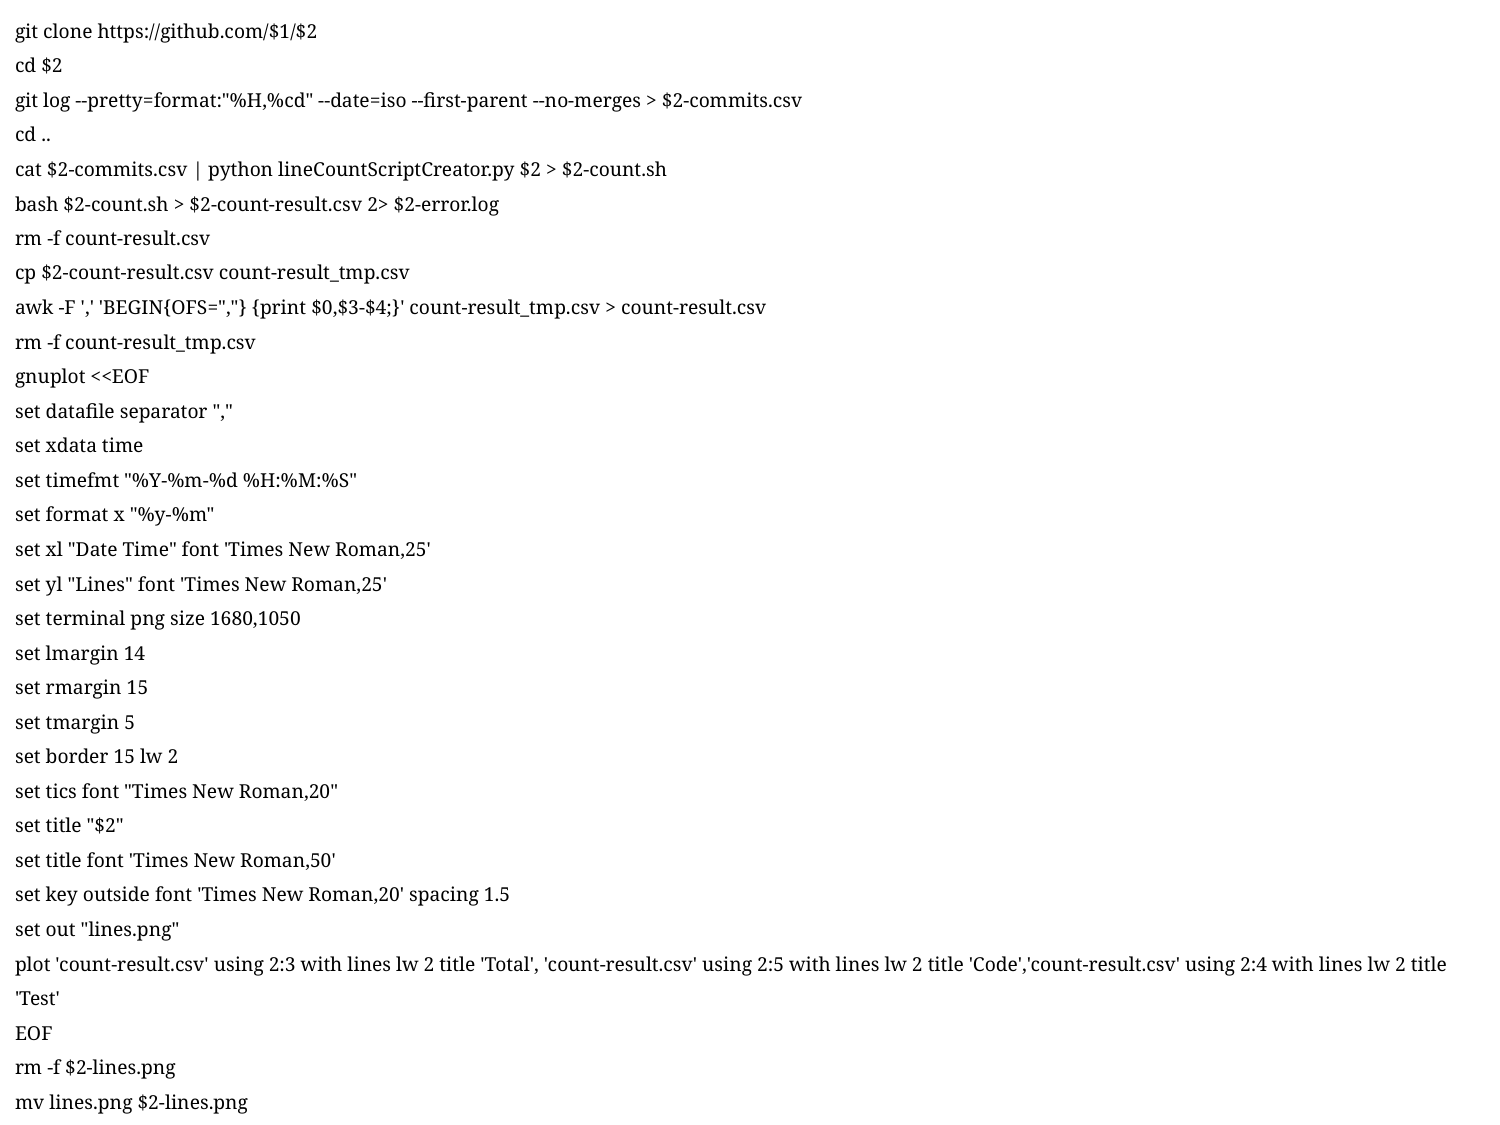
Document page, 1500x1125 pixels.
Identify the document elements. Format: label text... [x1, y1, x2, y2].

list git clone https://github.com/$1/$2 cd $2 git log --pretty=format:"%H,%cd" --date=iso --first-parent --no-merges > $2-commits.csv cd .. cat $2-commits.csv | python lineCountScriptCreator.py $2 > $2-count.sh bash $2-count.sh > $2-count-result.csv 2> $2-error.log rm -f count-result.csv cp $2-count-result.csv count-result_tmp.csv awk -F ',' 'BEGIN{OFS=","} {print $0,$3-$4;}' count-result_tmp.csv > count-result.csv rm -f count-result_tmp.csv gnuplot <<EOF set datafile separator "," set xdata time set timefmt "%Y-%m-%d %H:%M:%S" set format x "%y-%m" set xl "Date Time" font 'Times New Roman,25' set yl "Lines" font 'Times New Roman,25' set terminal png size 1680,1050 set lmargin 14 set rmargin 15 set tmargin 5 set border 15 lw 2 set tics font "Times New Roman,20" set title "$2" set title font 'Times New Roman,50' set key outside font 'Times New Roman,20' spacing 1.5 set out "lines.png" plot 'count-result.csv' using 2:3 with lines lw 2 title 'Total', 'count-result.csv' using 2:5 with lines lw 2 title 'Code','count-result.csv' using 2:4 with lines lw 2 title 'Test' EOF rm -f $2-lines.png mv lines.png $2-lines.png [0, 0, 1500, 1125]
